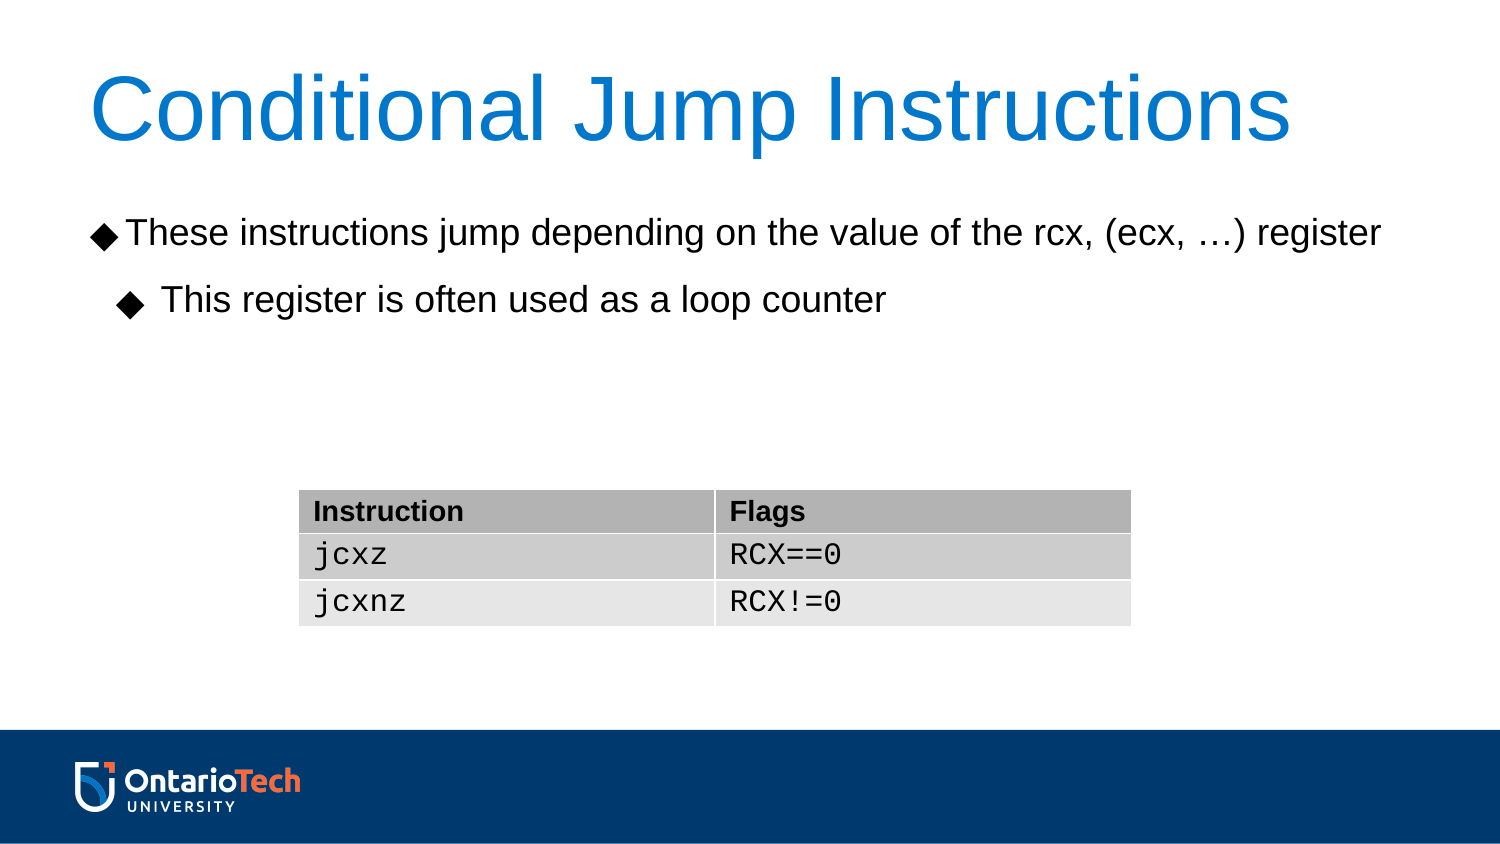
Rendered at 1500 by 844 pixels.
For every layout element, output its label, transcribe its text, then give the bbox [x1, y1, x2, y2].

table_cell RCX!=0 [716, 581, 1131, 626]
table_cell jcxnz [299, 581, 714, 626]
picture [75, 762, 300, 812]
table_header Instruction [299, 490, 714, 533]
text_box Conditional Jump Instructions [74, 33, 1425, 175]
text_box These instructions jump depending on the value of the rcx, (ecx, …) register This register is often used as a loop counter [74, 178, 1425, 754]
table_cell jcxz [299, 534, 714, 579]
table_cell RCX==0 [716, 534, 1131, 579]
table_header Flags [716, 490, 1131, 533]
